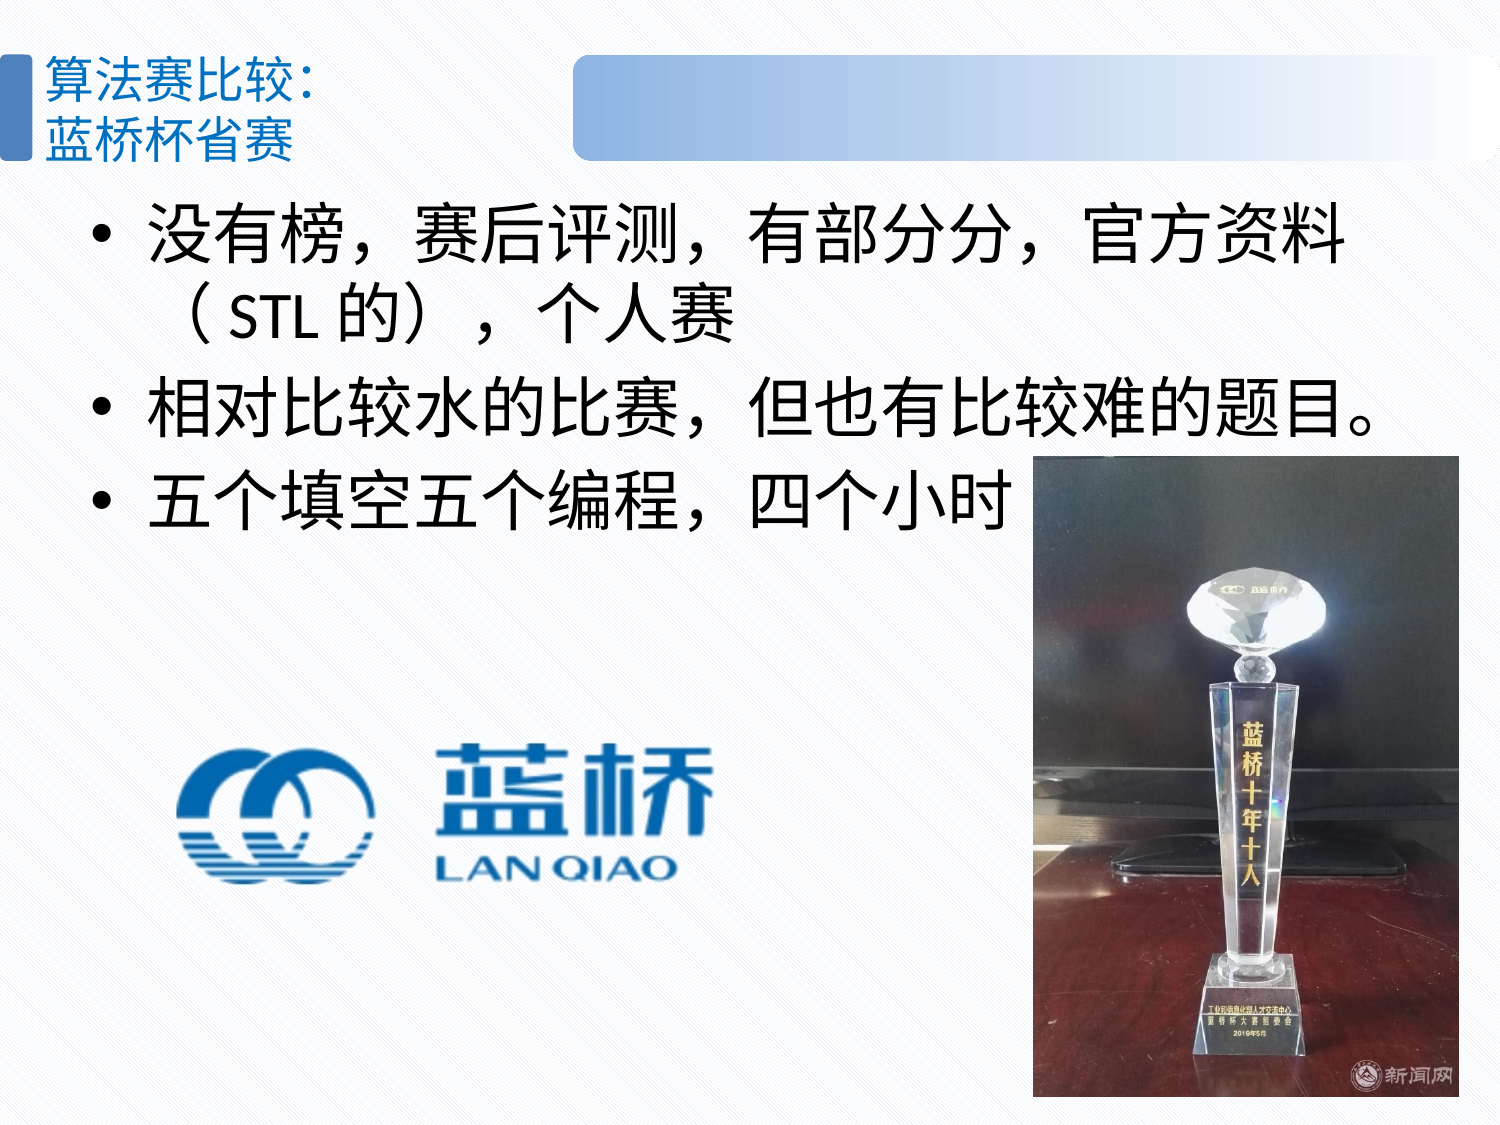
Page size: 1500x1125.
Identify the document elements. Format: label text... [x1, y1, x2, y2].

picture [1033, 455, 1459, 1098]
list 没有榜，赛后评测，有部分分，官方资料（STL的），个人赛 相对比较水的比赛，但也有比较难的题目。 五个填空五个编程，四个小时 [75, 184, 1425, 1047]
title 算法赛比较： 蓝桥杯省赛 [29, 56, 573, 161]
picture [146, 692, 743, 923]
